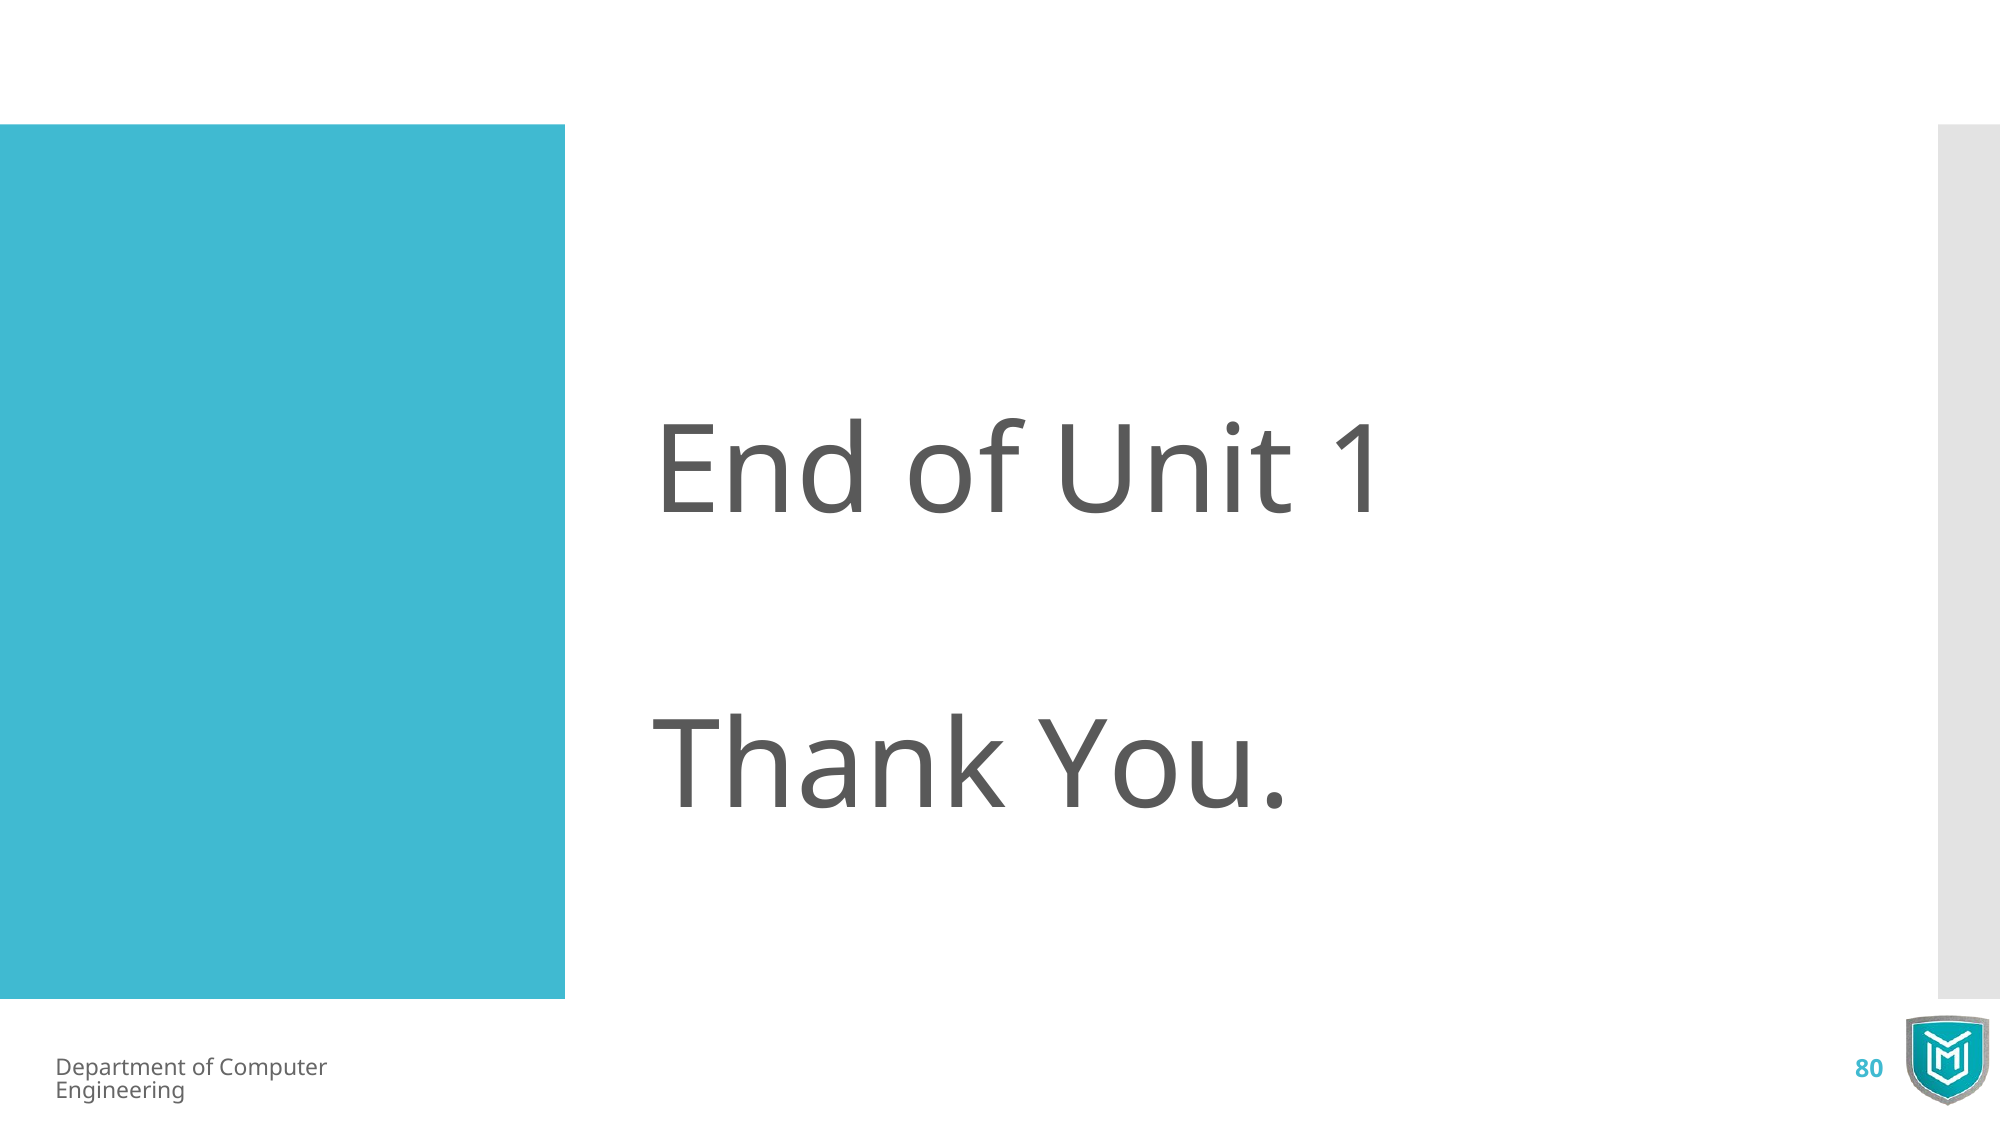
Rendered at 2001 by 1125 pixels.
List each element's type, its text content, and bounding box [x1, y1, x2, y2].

picture [1896, 995, 2000, 1125]
slide_number 80 [1848, 1061, 1888, 1125]
title End of Unit 1 Thank You. [650, 387, 1592, 833]
footer Department of Computer Engineering [53, 1056, 428, 1125]
